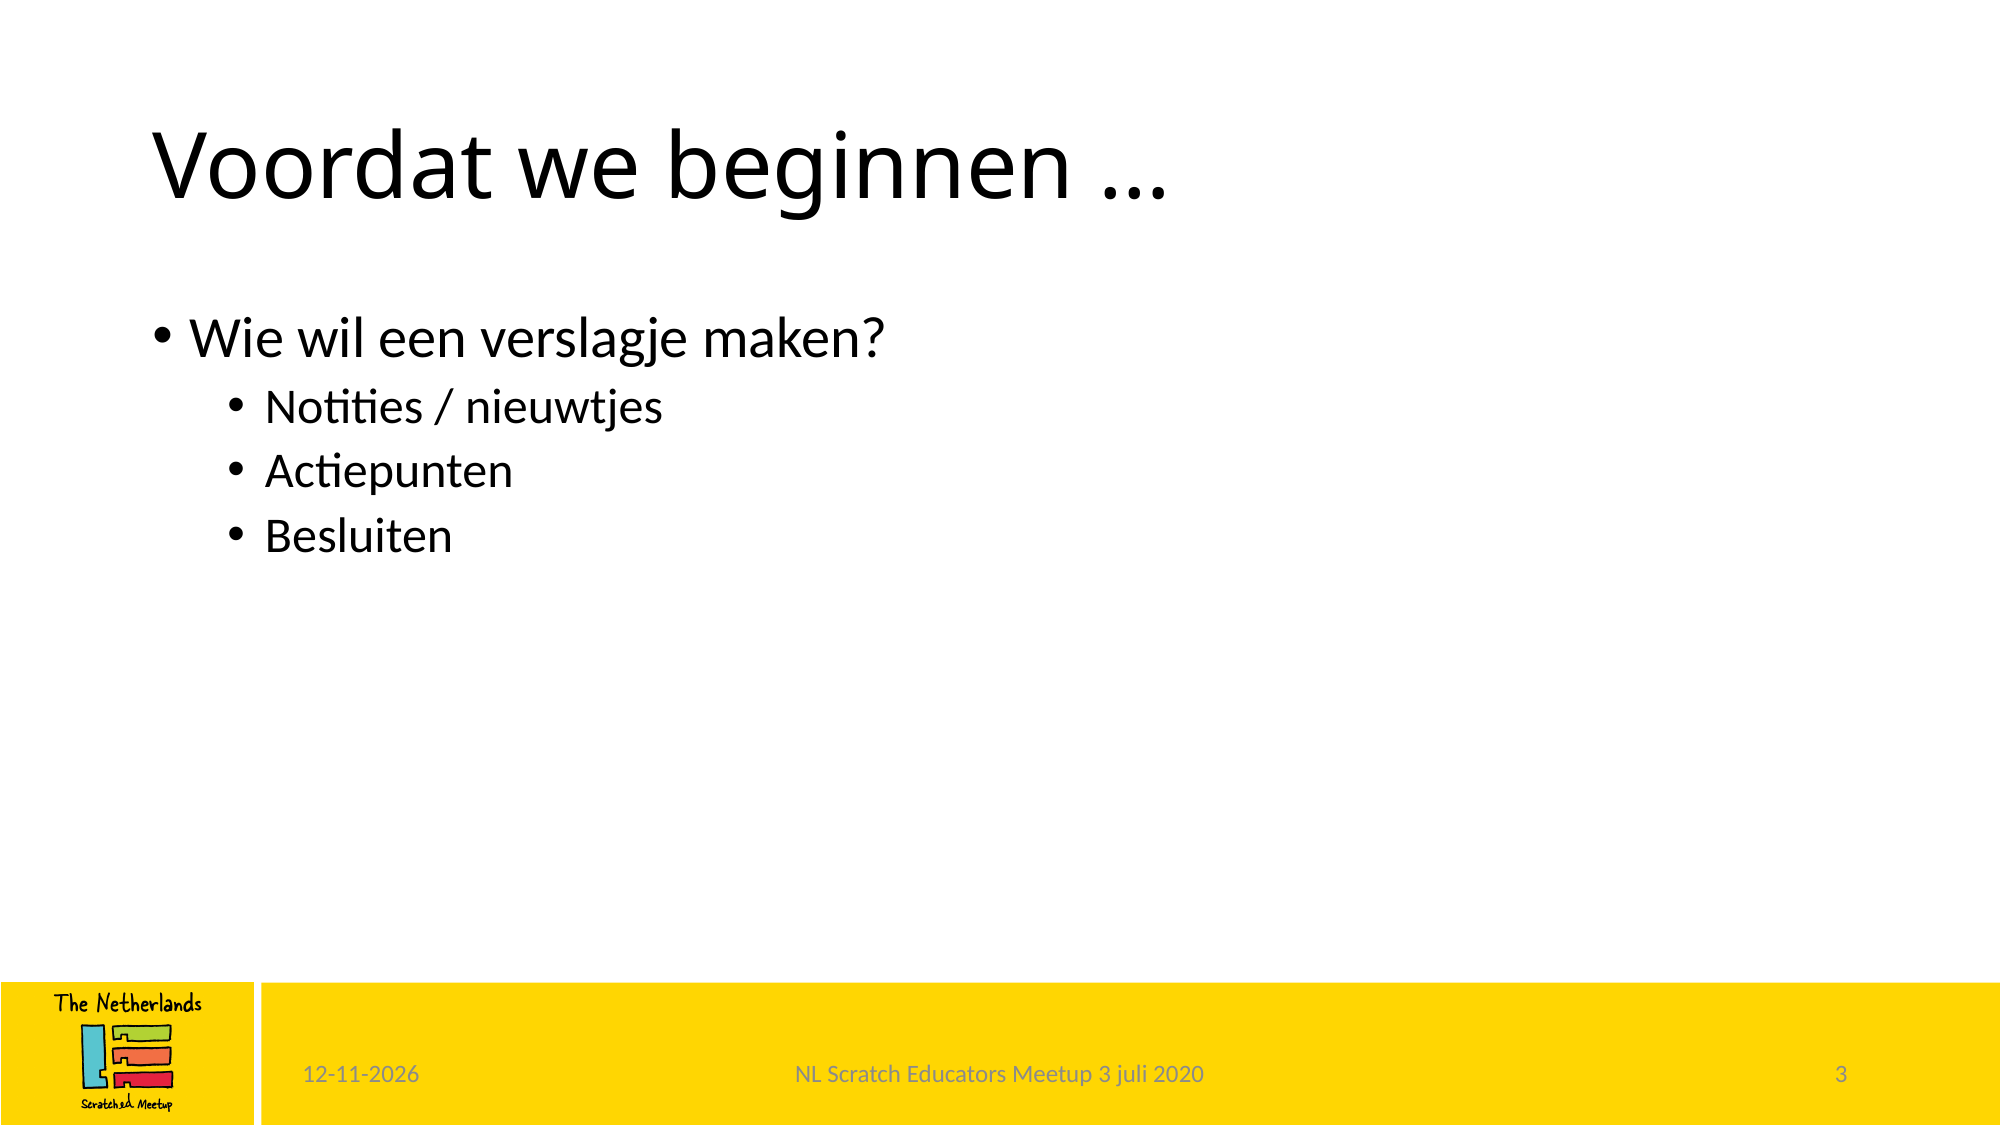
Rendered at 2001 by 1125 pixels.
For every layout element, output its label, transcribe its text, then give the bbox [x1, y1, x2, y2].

slide_number 3 [1412, 1042, 1863, 1103]
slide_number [287, 1042, 479, 1103]
footer NL Scratch Educators Meetup 3 juli 2020 [662, 1042, 1338, 1103]
title Voordat we beginnen … [137, 59, 1863, 278]
list Wie wil een verslagje maken? Notities / nieuwtjes Actiepunten Besluiten [137, 299, 1863, 982]
picture [1, 982, 254, 1125]
